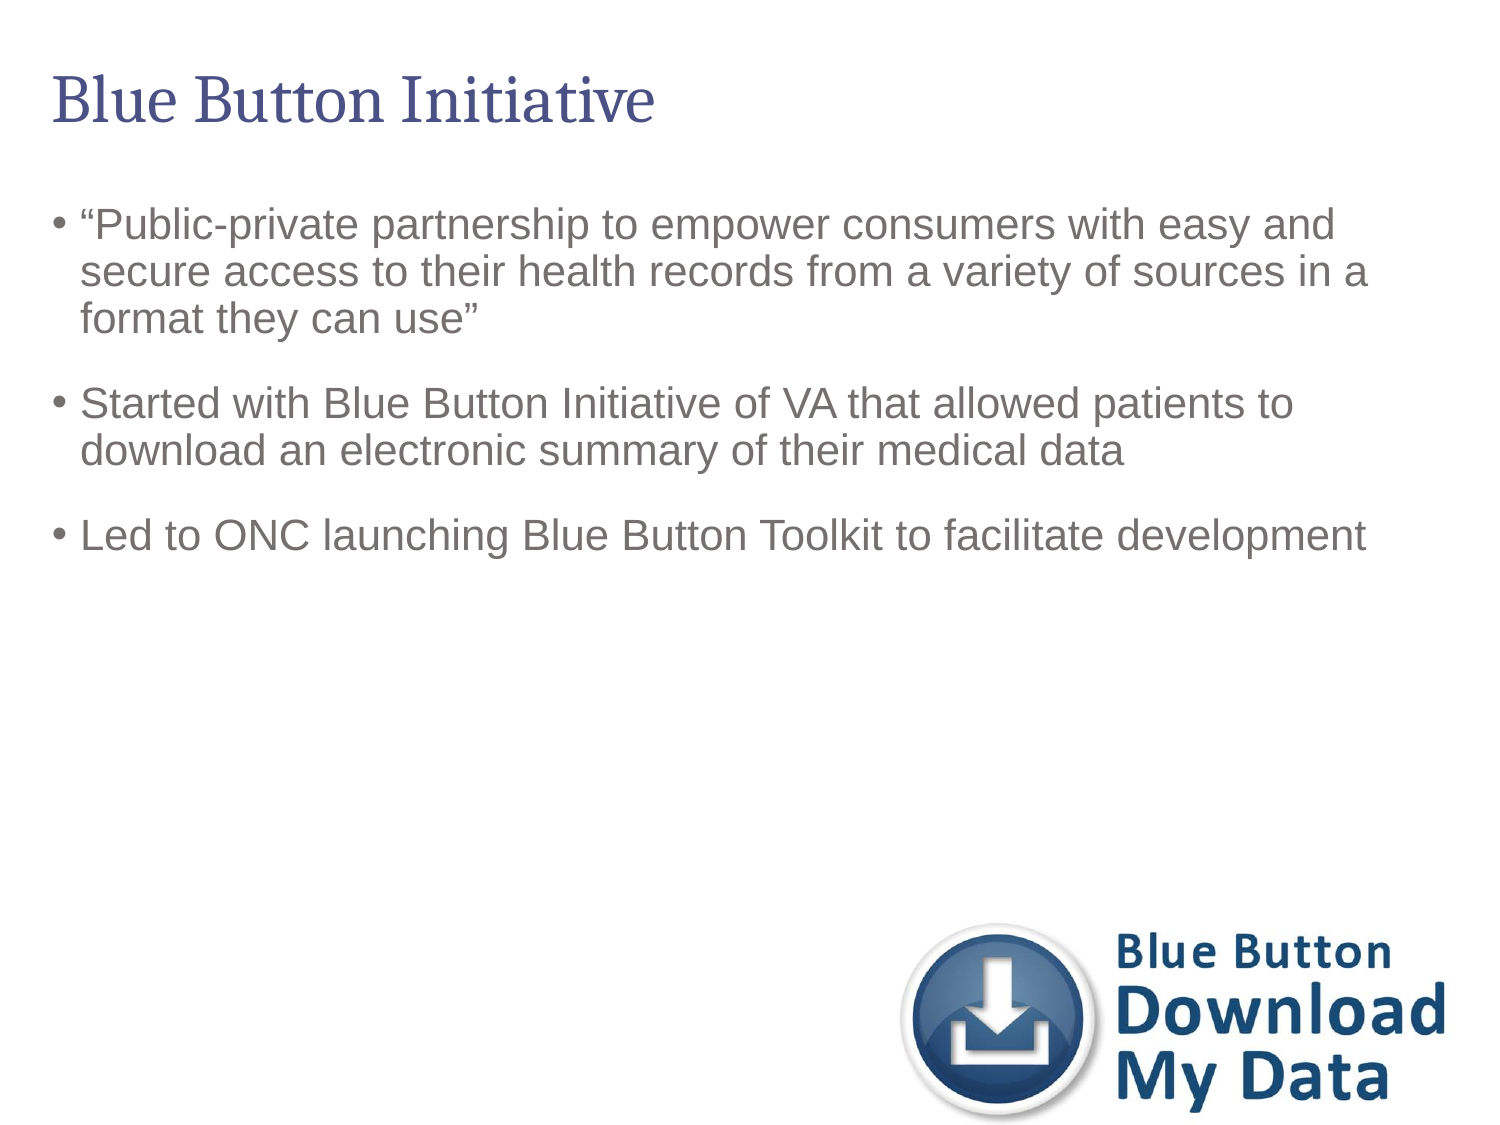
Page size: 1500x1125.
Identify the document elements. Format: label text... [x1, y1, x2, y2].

title Blue Button Initiative [36, 25, 1464, 175]
list “Public-private partnership to empower consumers with easy and secure access to their health records from a variety of sources in a format they can use” Started with Blue Button Initiative of VA that allowed patients to download an electronic summary of their medical data Led to ONC launching Blue Button Toolkit to facilitate development [36, 194, 1464, 1057]
picture [883, 919, 1500, 1125]
